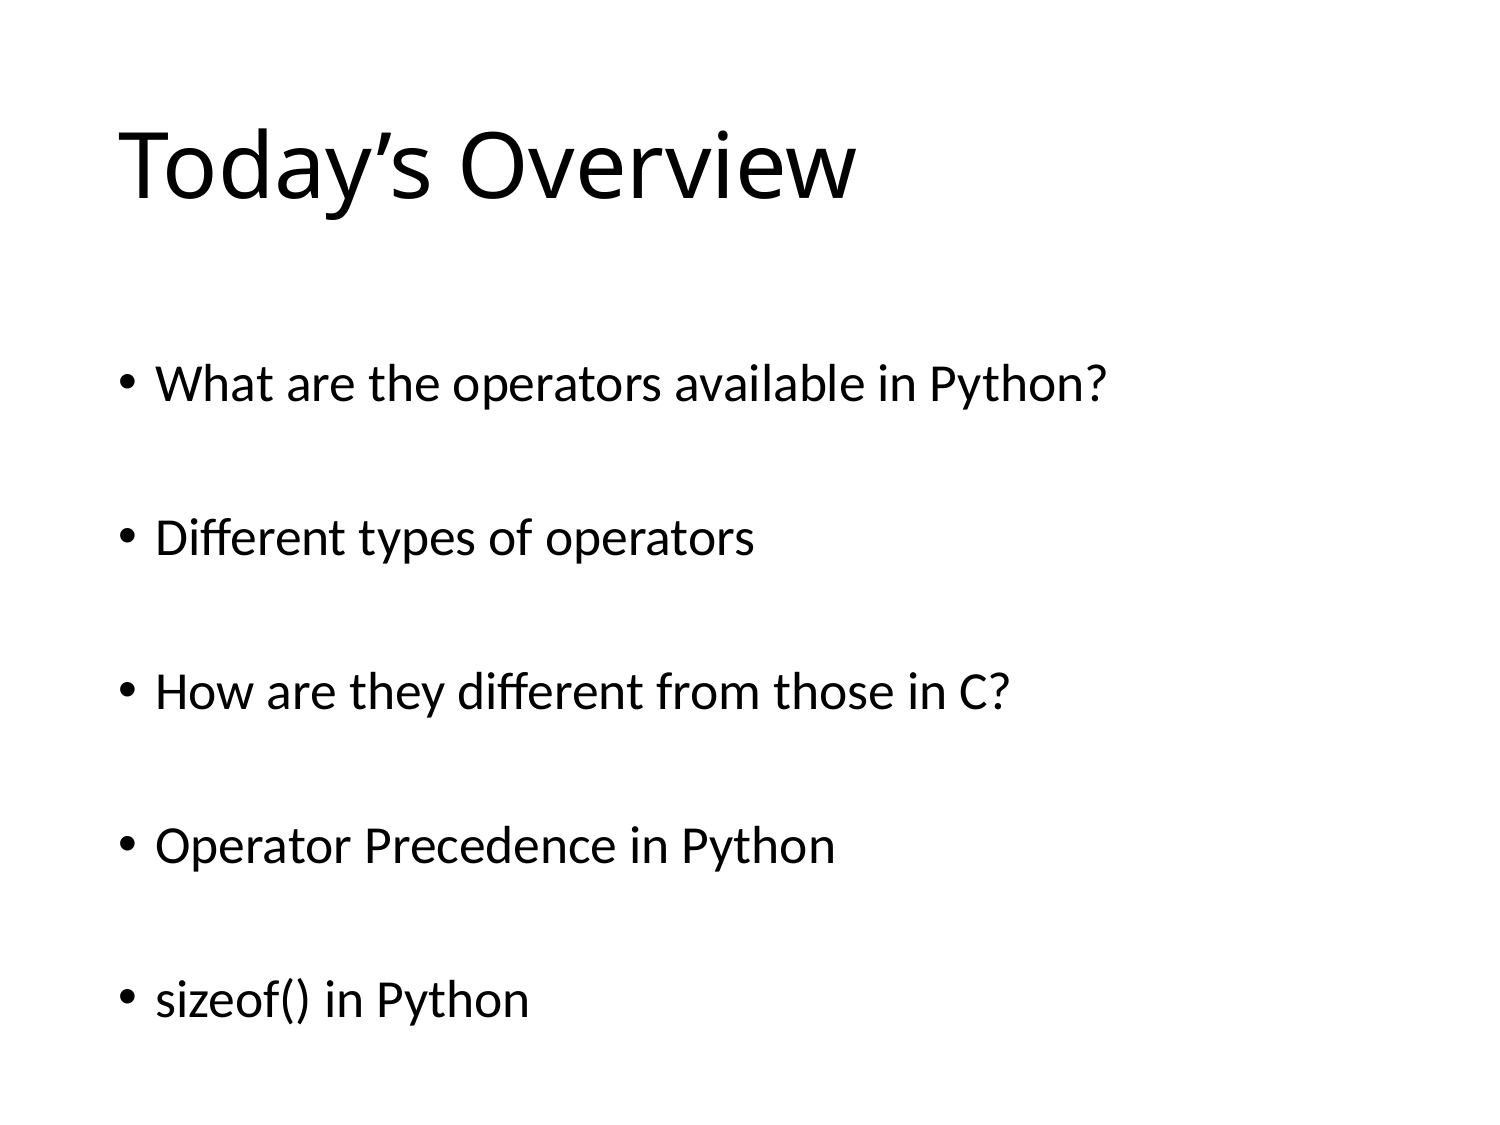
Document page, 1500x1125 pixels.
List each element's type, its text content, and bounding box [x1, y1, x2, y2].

list What are the operators available in Python? Different types of operators How are they different from those in C? Operator Precedence in Python sizeof() in Python [103, 347, 1397, 1042]
title Today’s Overview [103, 59, 1397, 278]
